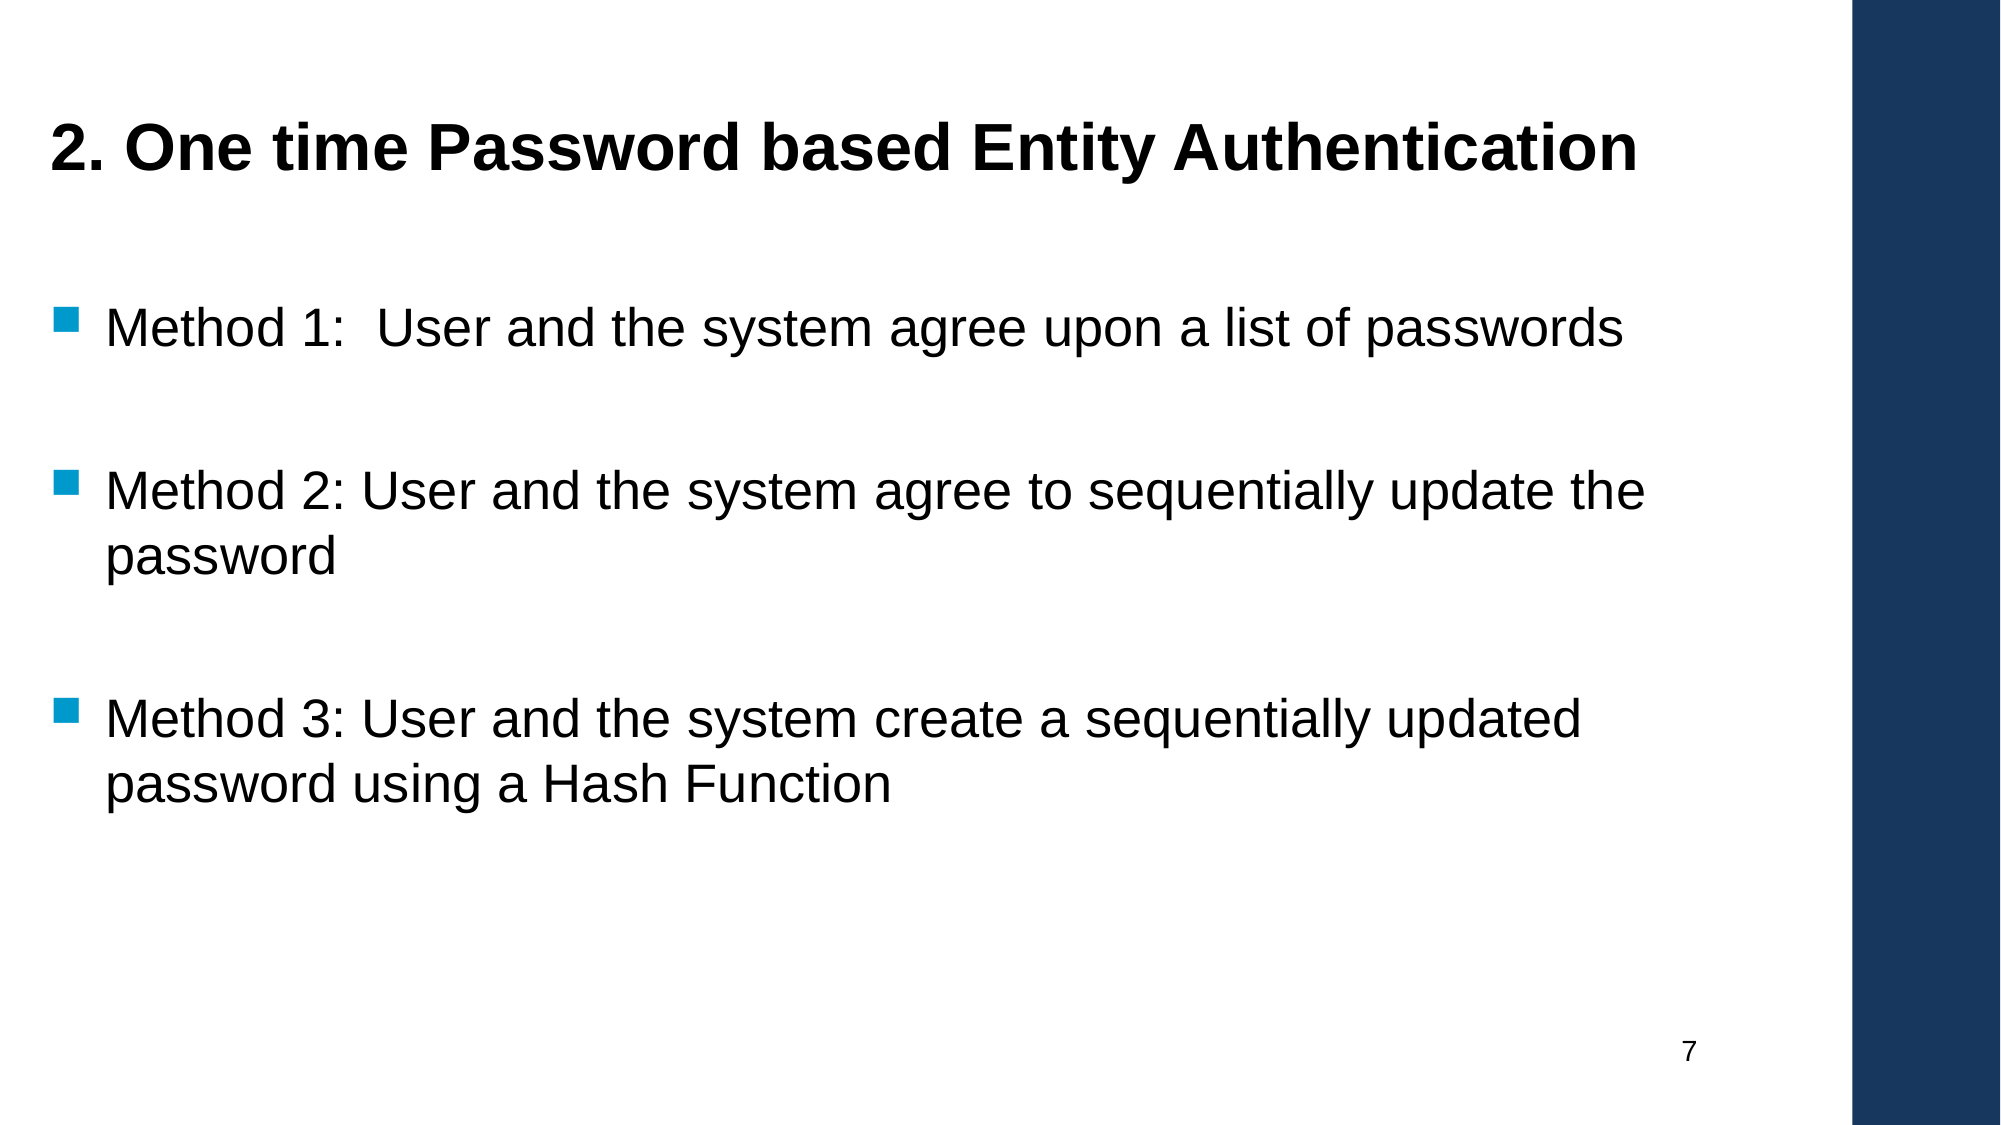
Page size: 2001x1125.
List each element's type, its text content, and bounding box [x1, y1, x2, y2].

text_box Method 1: User and the system agree upon a list of passwords Method 2: User and the system agree to sequentially update the password Method 3: User and the system create a sequentially updated password using a Hash Function [35, 285, 1818, 1125]
text_box 2. One time Password based Entity Authentication [35, 50, 1718, 238]
